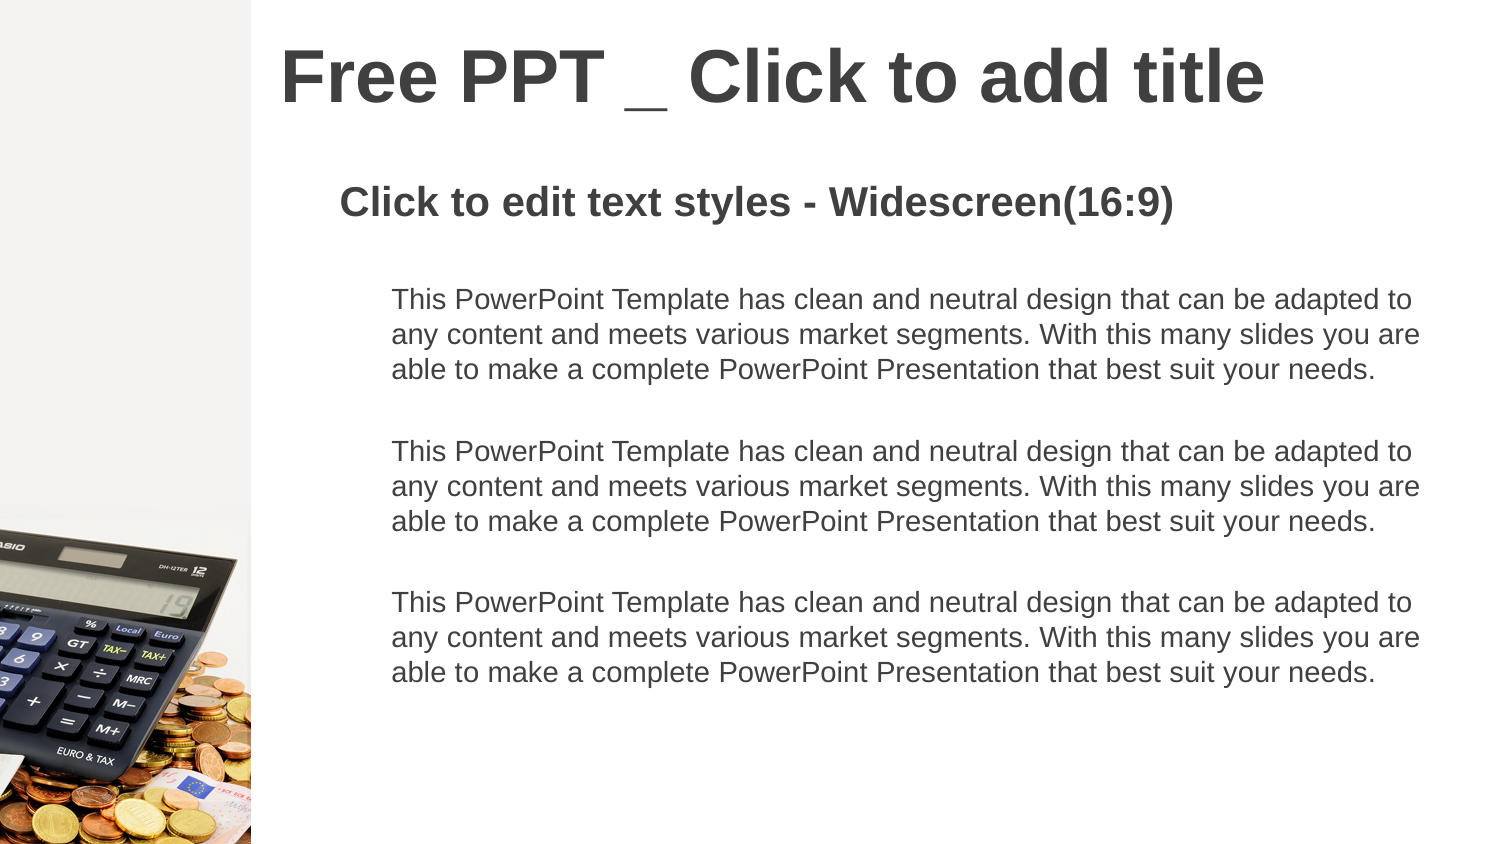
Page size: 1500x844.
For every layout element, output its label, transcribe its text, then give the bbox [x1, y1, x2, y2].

list Click to edit text styles - Widescreen(16:9) [324, 161, 1459, 238]
picture [0, 0, 1500, 844]
title Free PPT _ Click to add title [265, 0, 1500, 146]
list This PowerPoint Template has clean and neutral design that can be adapted to any content and meets various market segments. With this many slides you are able to make a complete PowerPoint Presentation that best suit your needs. This PowerPoint Template has clean and neutral design that can be adapted to any content and meets various market segments. With this many slides you are able to make a complete PowerPoint Presentation that best suit your needs. This PowerPoint Template has clean and neutral design that can be adapted to any content and meets various market segments. With this many slides you are able to make a complete PowerPoint Presentation that best suit your needs. [326, 273, 1461, 765]
